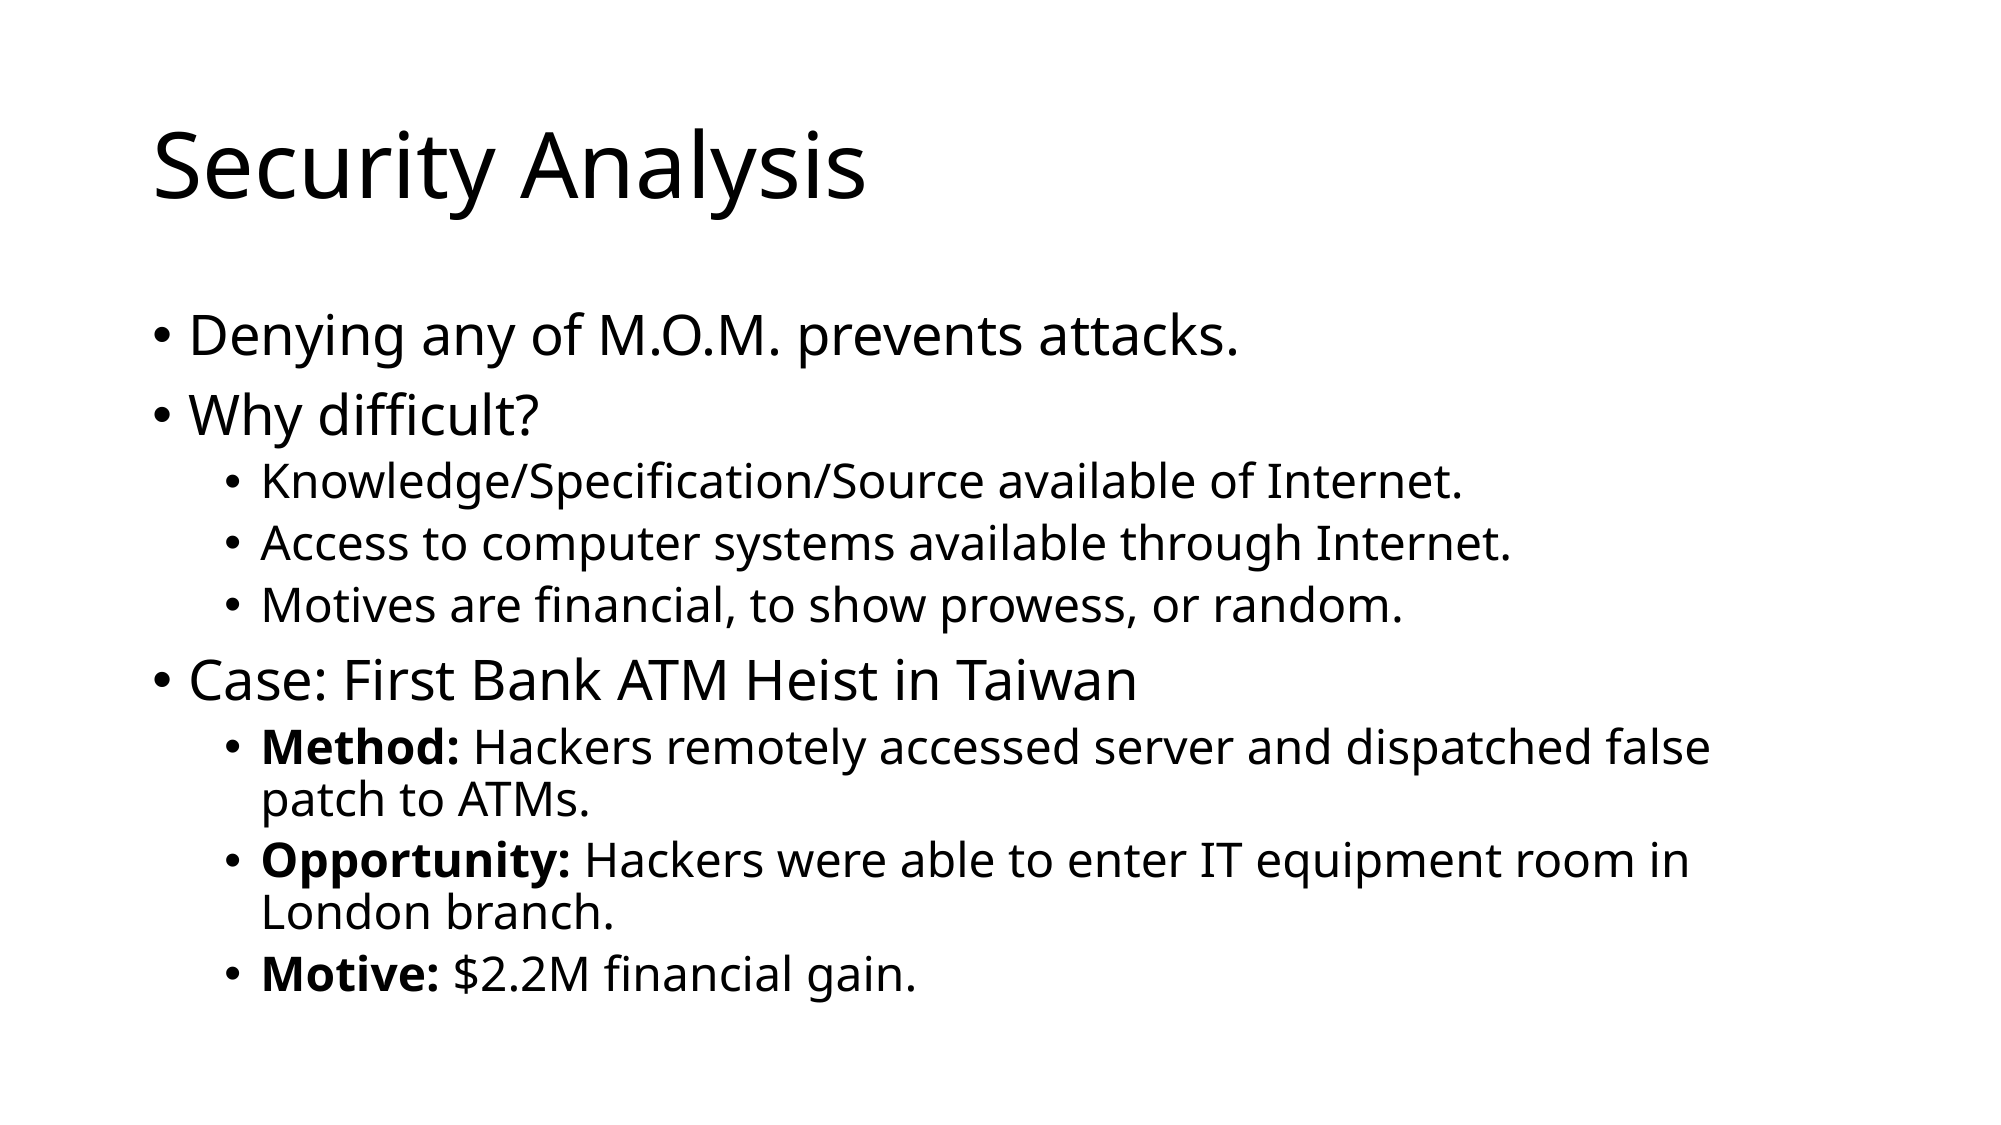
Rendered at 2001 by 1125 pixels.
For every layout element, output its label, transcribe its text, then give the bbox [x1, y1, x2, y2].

list Denying any of M.O.M. prevents attacks. Why difficult? Knowledge/Specification/Source available of Internet. Access to computer systems available through Internet. Motives are financial, to show prowess, or random. Case: First Bank ATM Heist in Taiwan Method: Hackers remotely accessed server and dispatched false patch to ATMs. Opportunity: Hackers were able to enter IT equipment room in London branch. Motive: $2.2M financial gain. [137, 299, 1863, 1014]
title Security Analysis [137, 59, 1863, 278]
